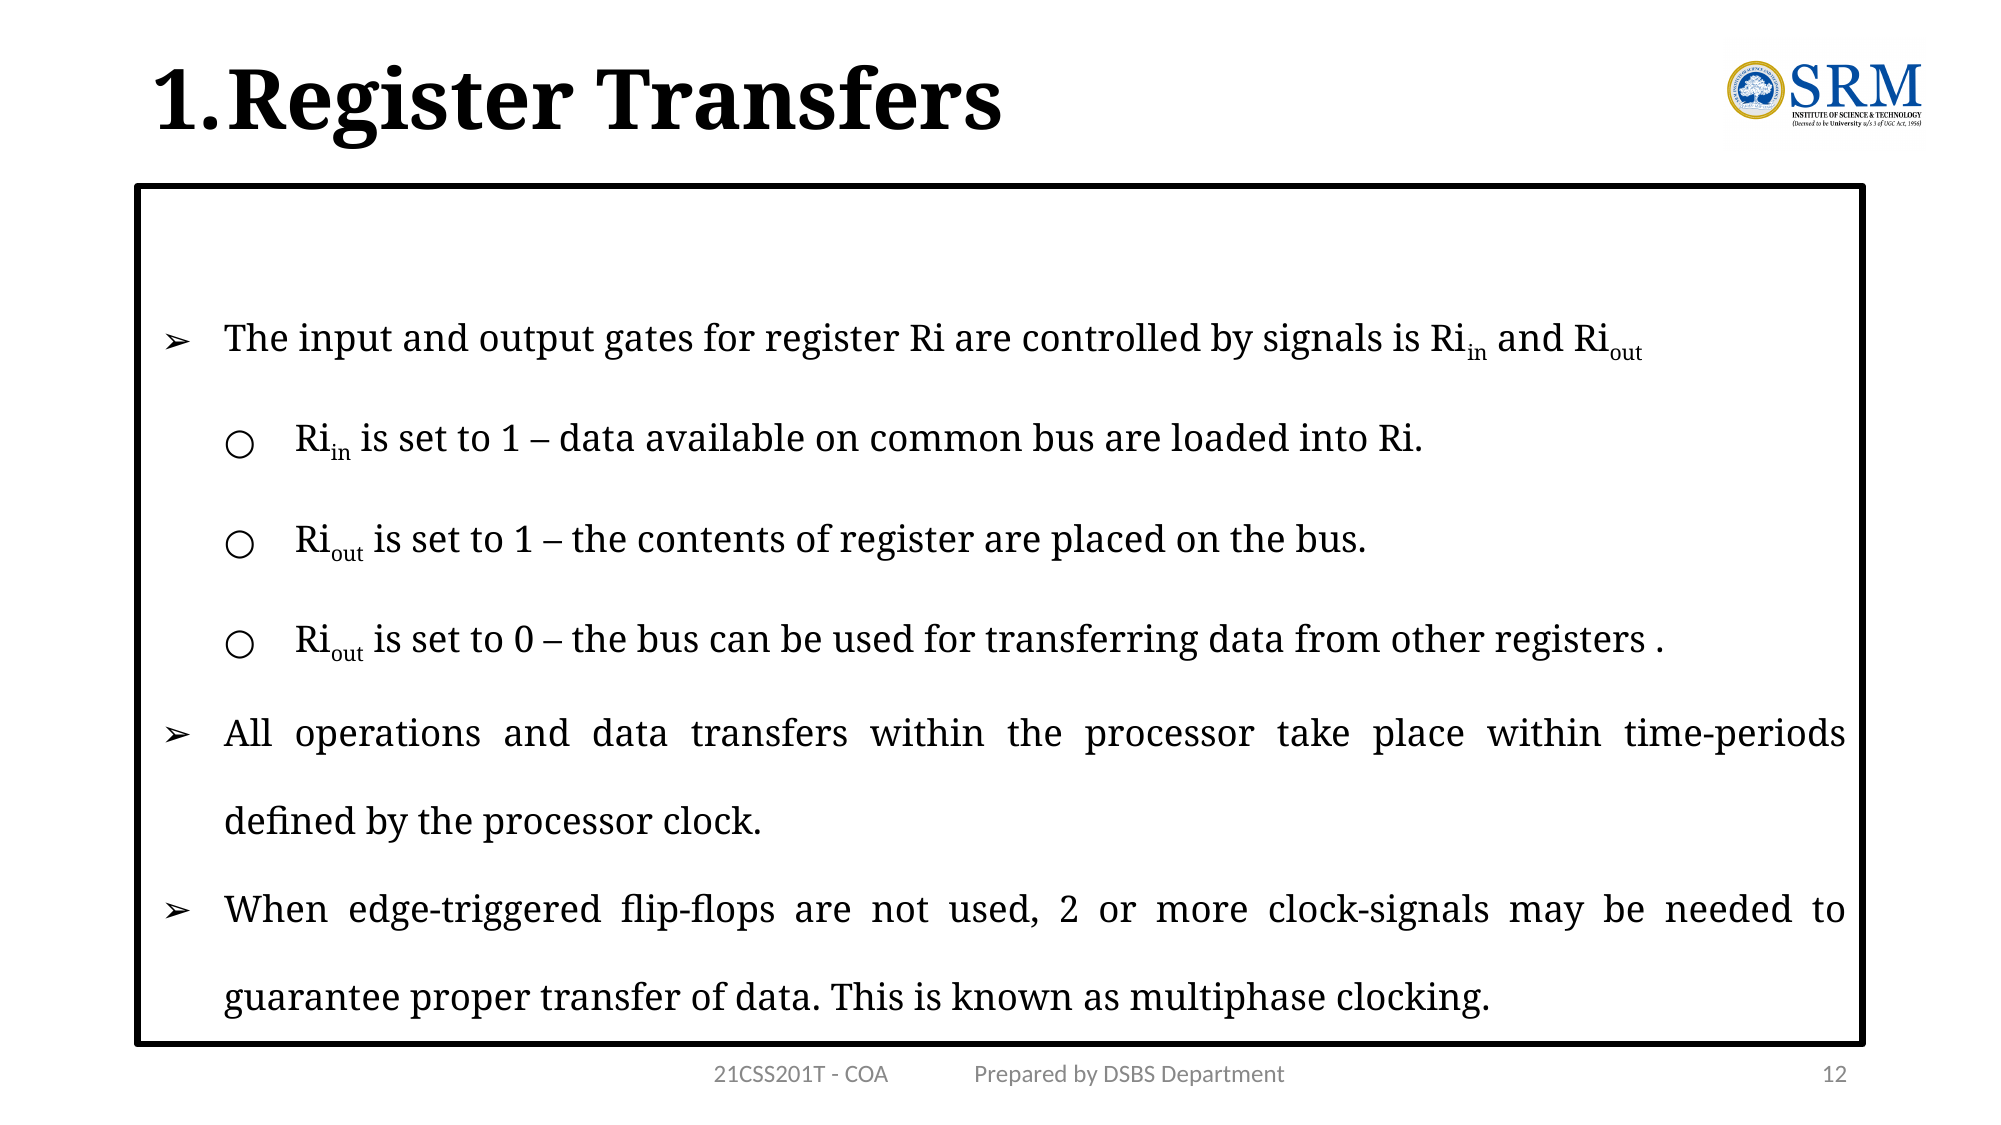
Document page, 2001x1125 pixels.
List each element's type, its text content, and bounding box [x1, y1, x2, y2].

list The input and output gates for register Ri are controlled by signals is Riin and Riout Riin is set to 1 – data available on common bus are loaded into Ri. Riout is set to 1 – the contents of register are placed on the bus. Riout is set to 0 – the bus can be used for transferring data from other registers . All operations and data transfers within the processor take place within time-periods defined by the processor clock. When edge-triggered flip-flops are not used, 2 or more clock-signals may be needed to guarantee proper transfer of data. This is known as multiphase clocking. [137, 186, 1863, 1045]
slide_number 12 [1412, 1042, 1863, 1103]
picture [1723, 37, 1926, 151]
title Register Transfers [137, 50, 1863, 156]
footer 21CSS201T - COA Prepared by DSBS Department [662, 1042, 1338, 1103]
